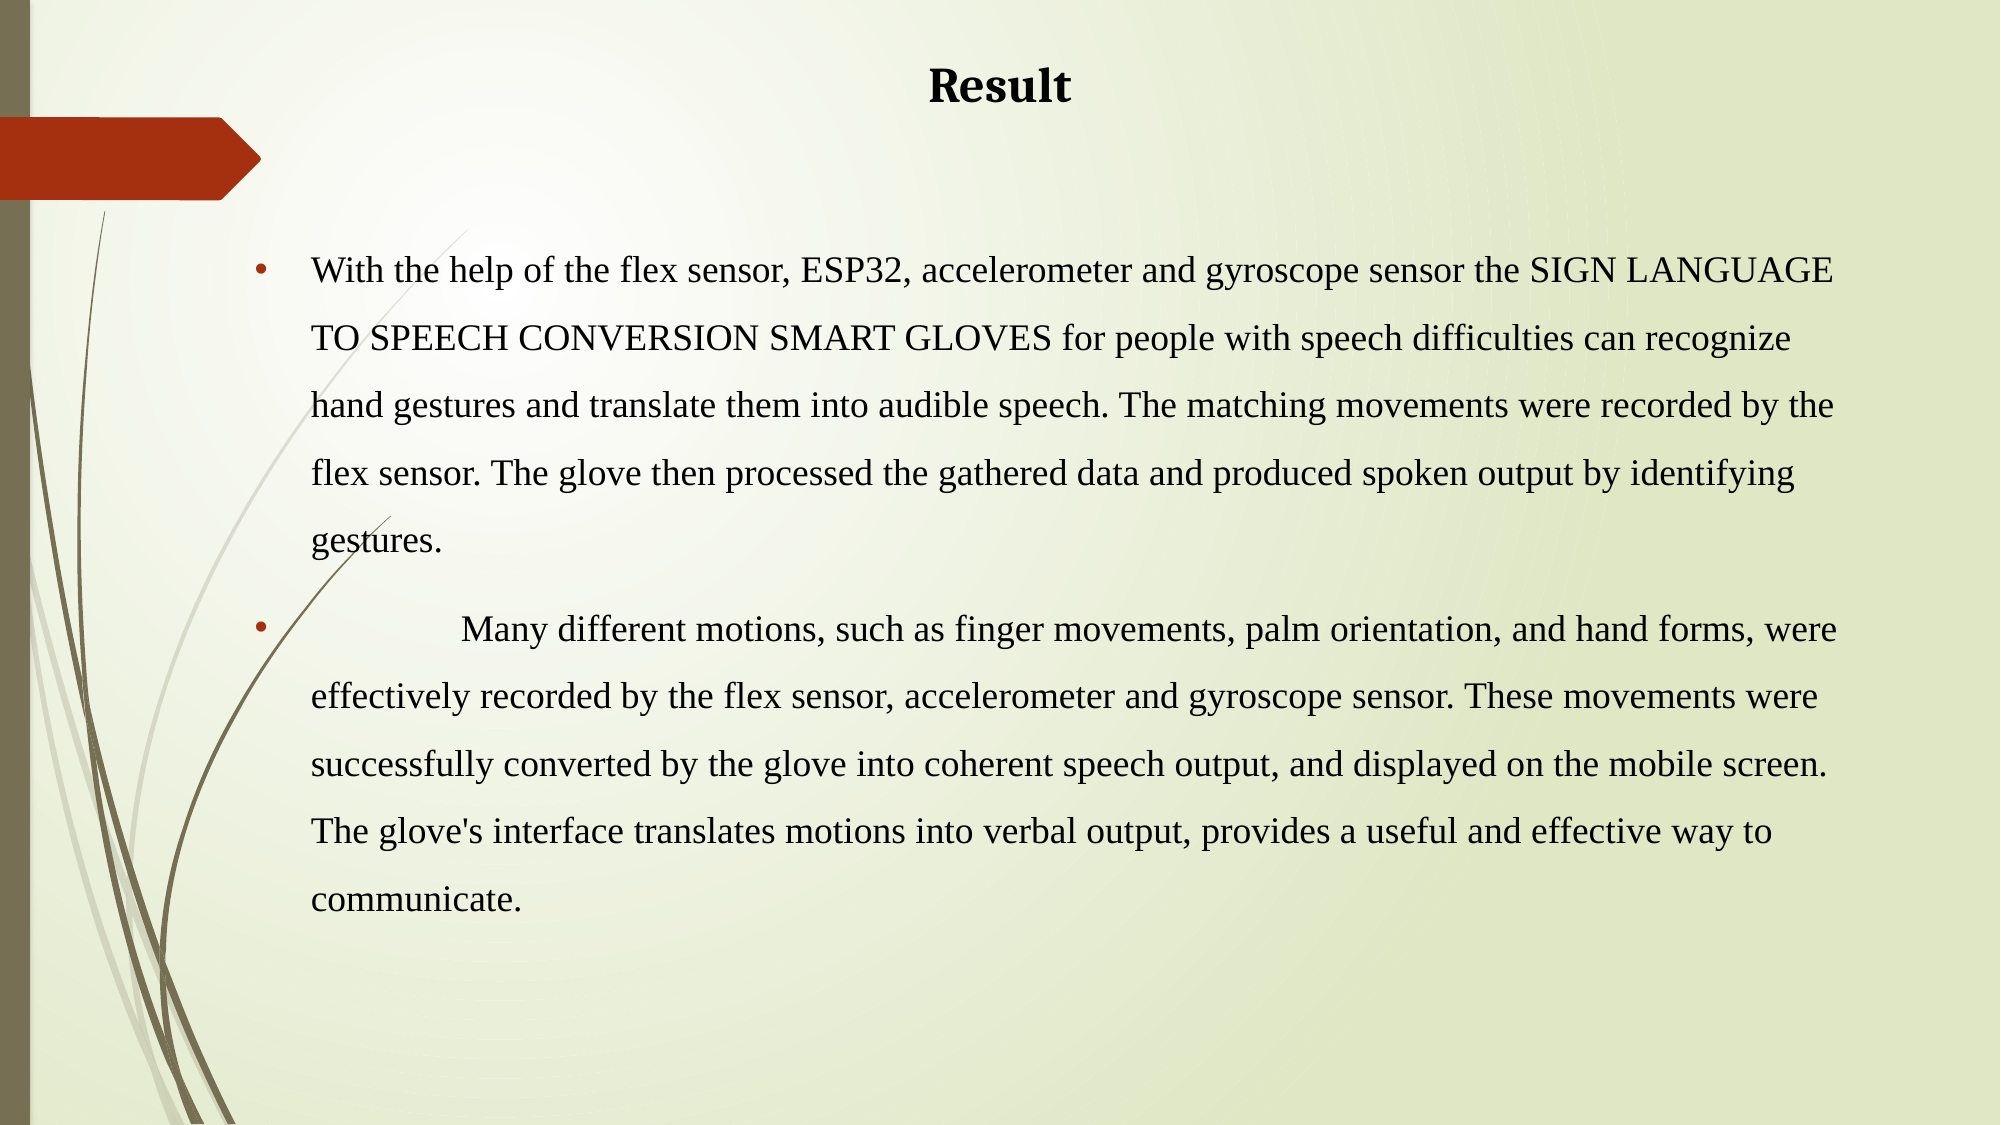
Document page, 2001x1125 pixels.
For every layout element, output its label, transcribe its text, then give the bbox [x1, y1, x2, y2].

list With the help of the flex sensor, ESP32, accelerometer and gyroscope sensor the SIGN LANGUAGE TO SPEECH CONVERSION SMART GLOVES for people with speech difficulties can recognize hand gestures and translate them into audible speech. The matching movements were recorded by the flex sensor. The glove then processed the gathered data and produced spoken output by identifying gestures. Many different motions, such as finger movements, palm orientation, and hand forms, were effectively recorded by the flex sensor, accelerometer and gyroscope sensor. These movements were successfully converted by the glove into coherent speech output, and displayed on the mobile screen. The glove's interface translates motions into verbal output, provides a useful and effective way to communicate. [239, 215, 1888, 1023]
text_box Result [0, 45, 2000, 120]
